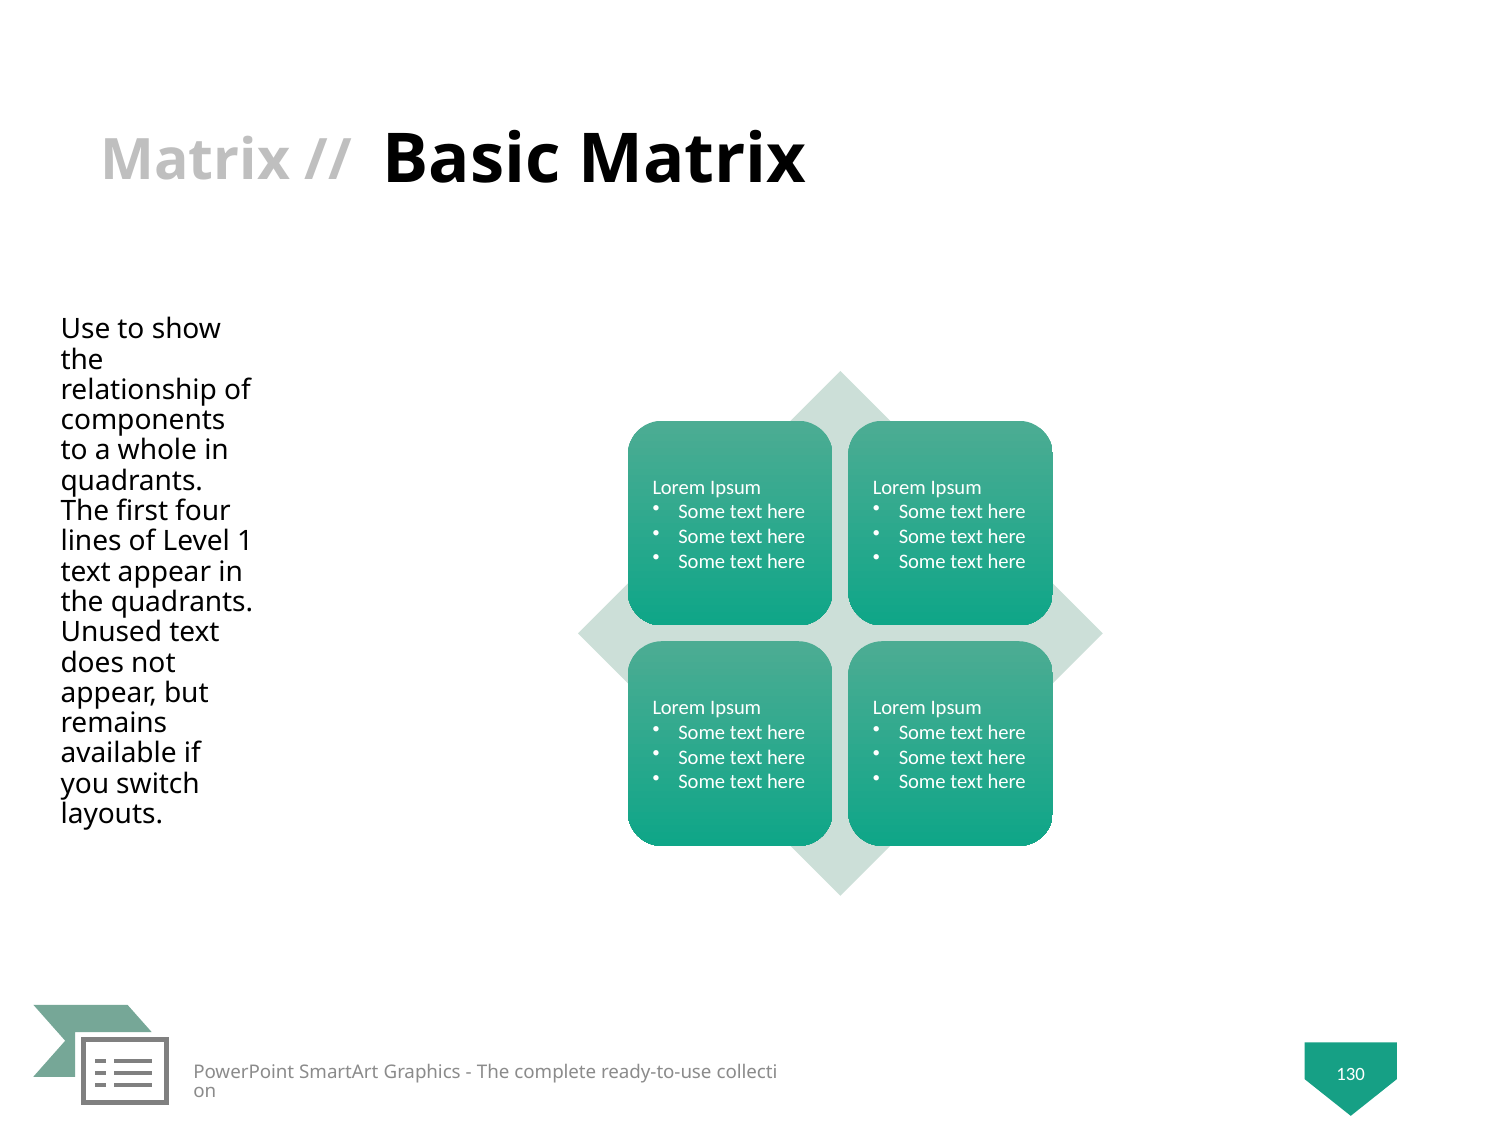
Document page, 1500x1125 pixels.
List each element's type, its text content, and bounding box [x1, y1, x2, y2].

list Use to show the relationship of components to a whole in quadrants. The first four lines of Level 1 text appear in the quadrants. Unused text does not appear, but remains available if you switch layouts. [45, 307, 271, 960]
slide_number 130 [1304, 1042, 1397, 1103]
title Basic Matrix [367, 52, 1397, 270]
footer PowerPoint SmartArt Graphics - The complete ready-to-use collection [178, 1042, 798, 1103]
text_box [340, 370, 1341, 896]
